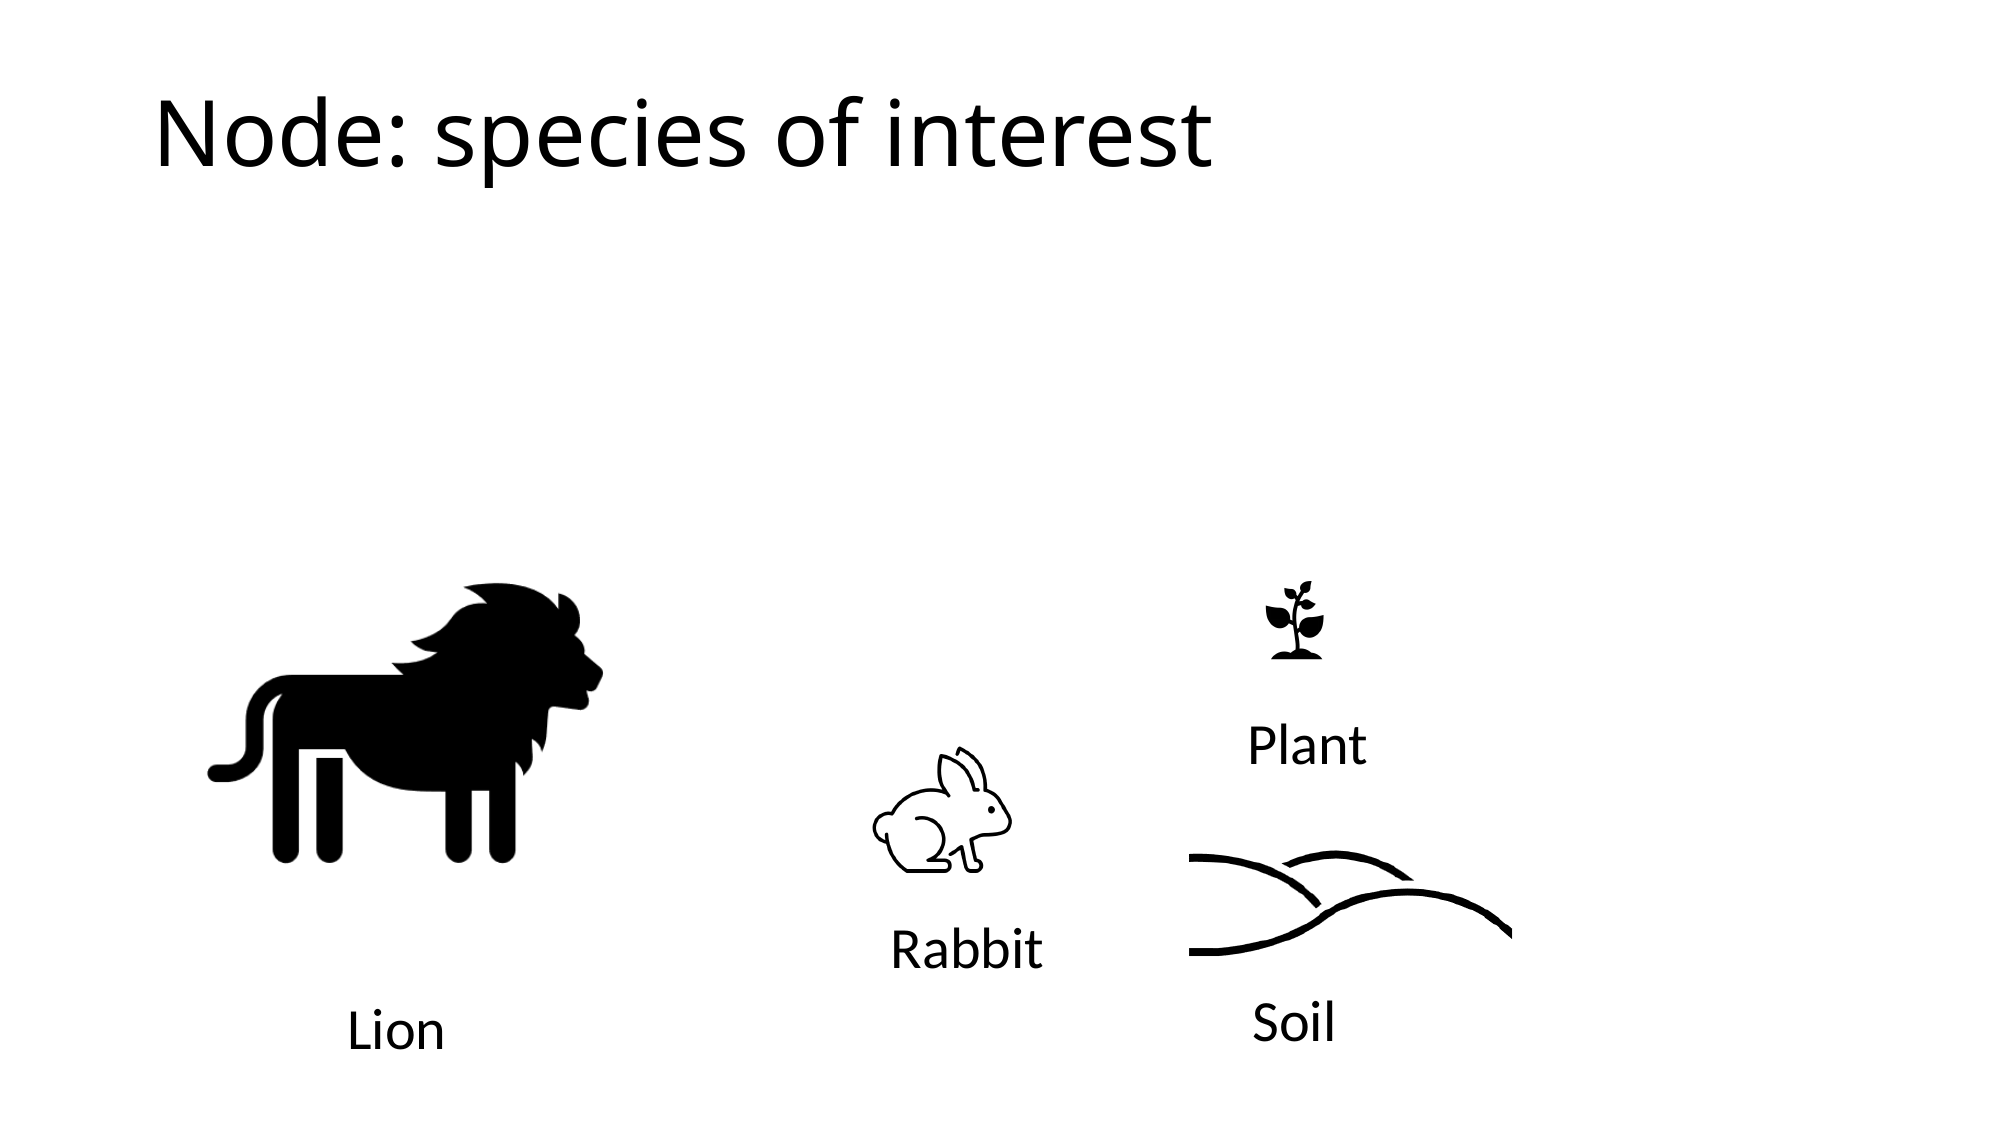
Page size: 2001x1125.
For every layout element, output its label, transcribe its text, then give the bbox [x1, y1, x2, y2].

title Node: species of interest [137, 27, 1863, 246]
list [195, 513, 615, 933]
picture [1169, 847, 1530, 1019]
text_box Lion [332, 983, 638, 1069]
picture [855, 723, 1029, 896]
picture [1247, 573, 1342, 667]
text_box Plant [1232, 698, 1538, 784]
text_box Rabbit [875, 902, 1169, 988]
text_box Soil [1237, 975, 1543, 1061]
